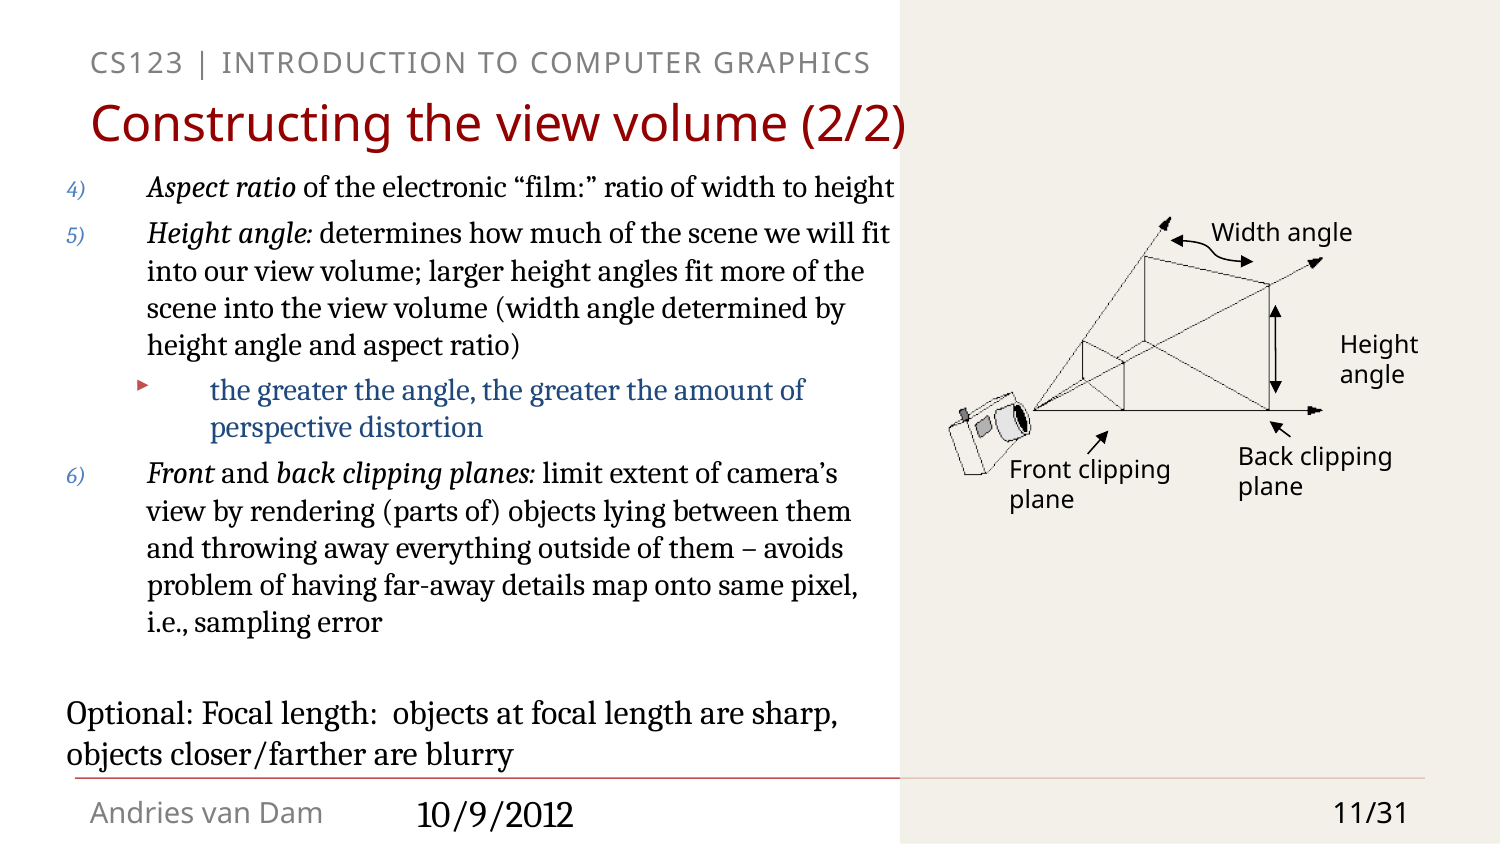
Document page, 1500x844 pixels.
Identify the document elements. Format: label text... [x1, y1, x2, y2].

title Constructing the view volume (2/2) [75, 84, 1425, 160]
text_box 10/9/2012 [402, 783, 590, 843]
list Aspect ratio of the electronic “film:” ratio of width to height Height angle: determines how much of the scene we will fit into our view volume; larger height angles fit more of the scene into the view volume (width angle determined by height angle and aspect ratio) the greater the angle, the greater the amount of perspective distortion Front and back clipping planes: limit extent of camera’s view by rendering (parts of) objects lying between them and throwing away everything outside of them – avoids problem of having far-away details map onto same pixel, i.e., sampling error Optional: Focal length: objects at focal length are sharp, objects closer/farther are blurry [51, 159, 916, 804]
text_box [1274, 304, 1438, 397]
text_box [1222, 420, 1426, 510]
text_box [994, 430, 1197, 523]
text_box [1170, 209, 1401, 262]
slide_number 11/31 [1224, 787, 1425, 827]
text_box [898, 0, 1500, 844]
picture [937, 184, 1451, 529]
